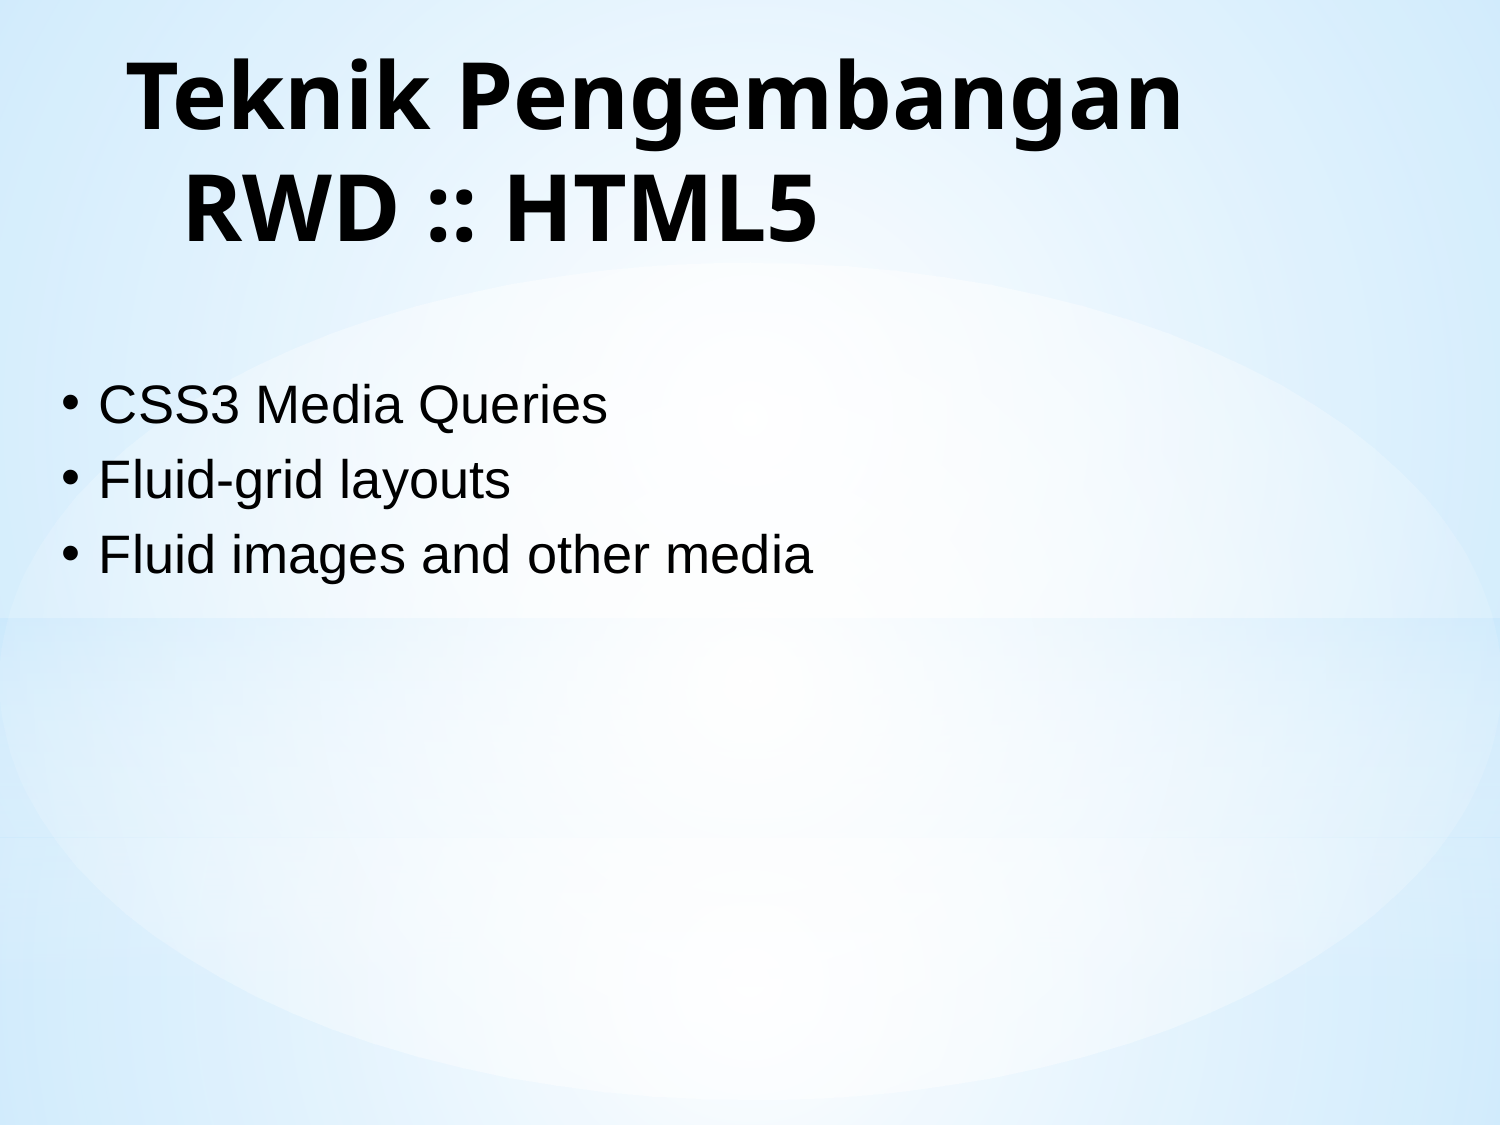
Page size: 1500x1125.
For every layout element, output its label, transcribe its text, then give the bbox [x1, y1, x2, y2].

title Teknik Pengembangan RWD :: HTML5 [110, 29, 1441, 268]
text_box CSS3 Media Queries Fluid-grid layouts Fluid images and other media [46, 361, 1442, 887]
